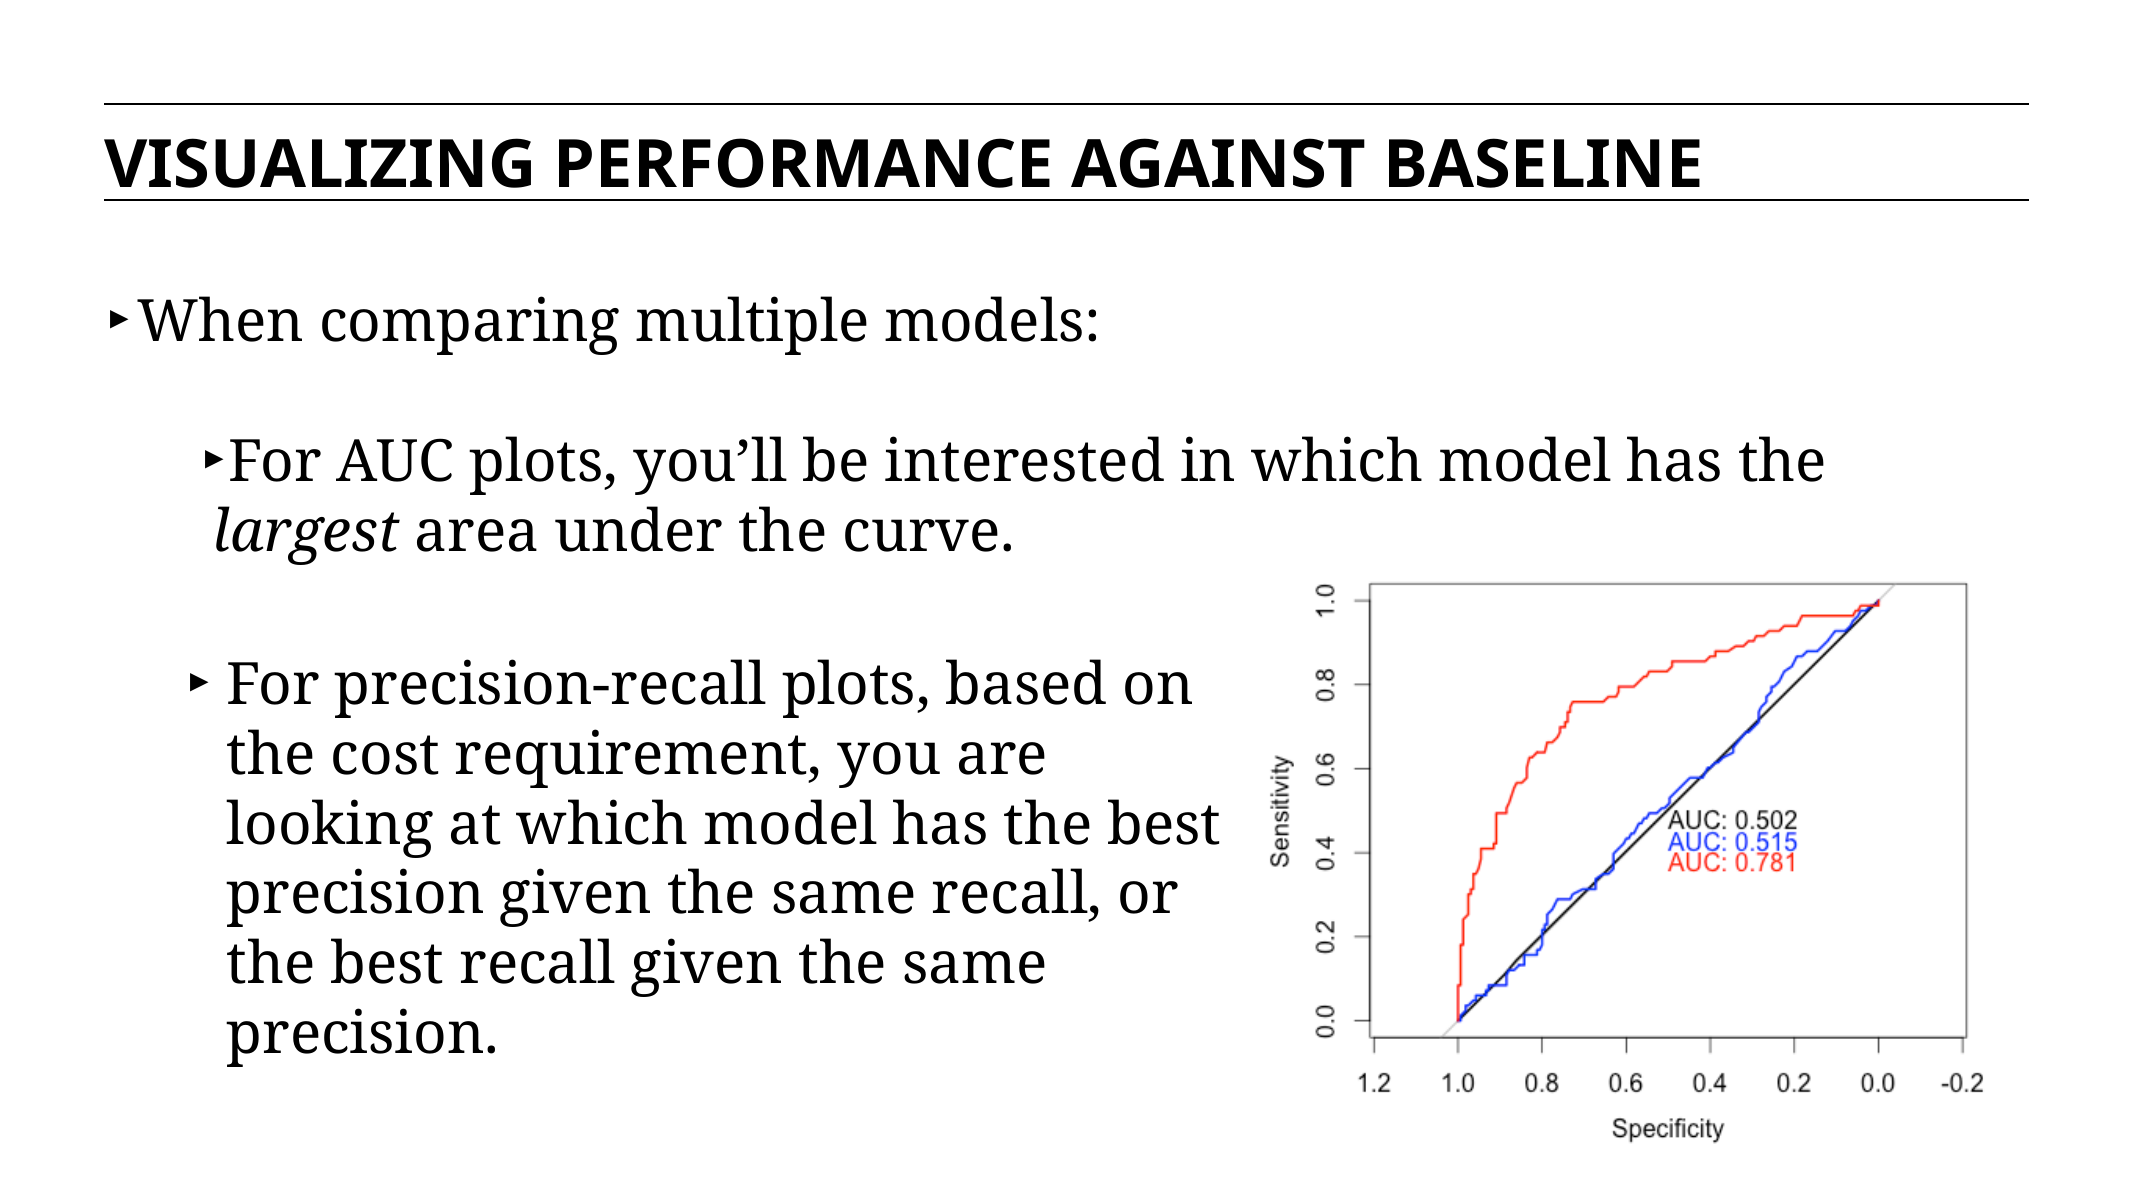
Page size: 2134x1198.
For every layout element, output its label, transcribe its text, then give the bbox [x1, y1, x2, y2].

text_box VISUALIZING PERFORMANCE AGAINST BASELINE [104, 120, 2030, 192]
picture [1247, 521, 2030, 1162]
list When comparing multiple models: For AUC plots, you’ll be interested in which model has the largest area under the curve. [104, 213, 2030, 560]
text_box For precision-recall plots, based on the cost requirement, you are looking at which model has the best precision given the same recall, or the best recall given the same precision. [103, 560, 1242, 1161]
